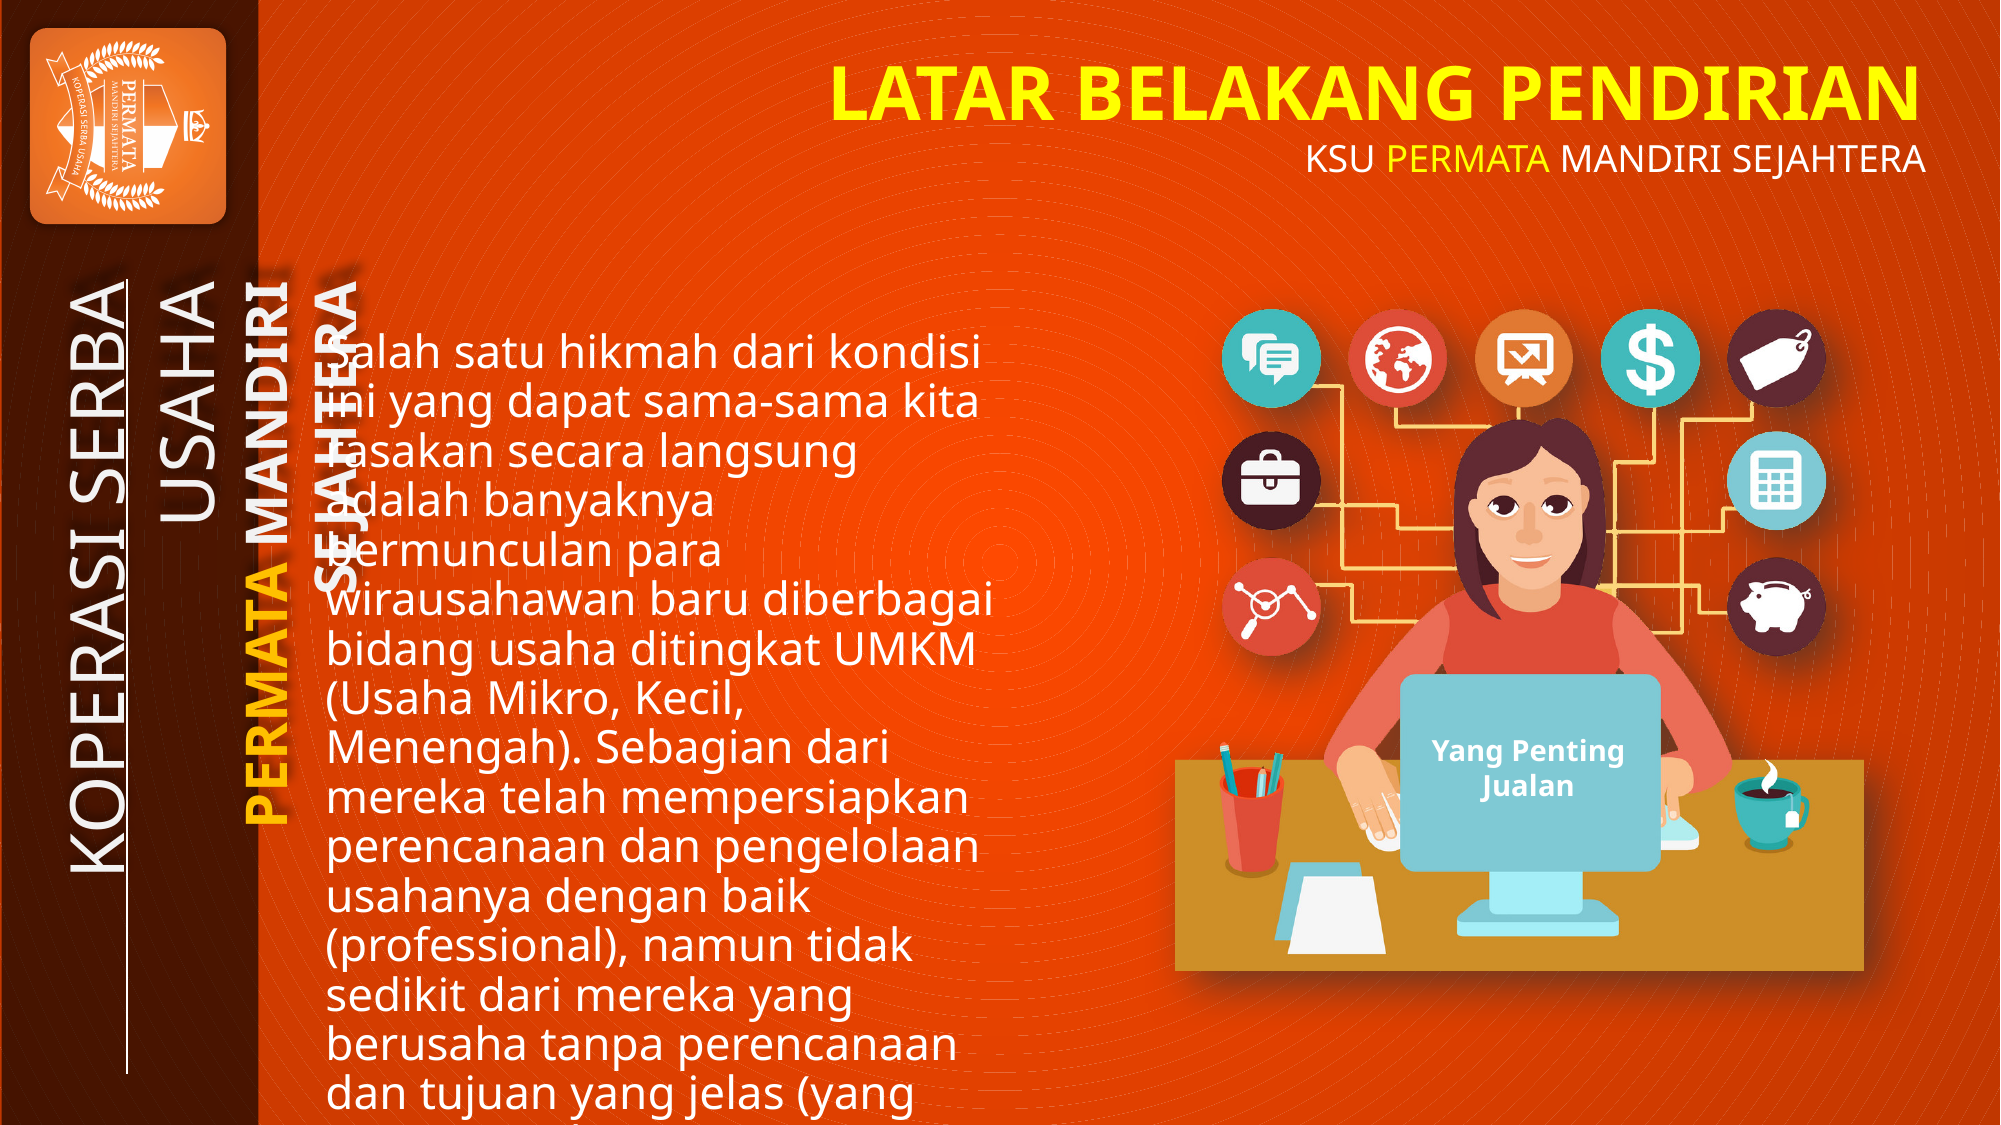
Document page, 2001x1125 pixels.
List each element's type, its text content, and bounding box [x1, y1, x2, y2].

title LATAR BELAKANG PENDIRIAN [319, 48, 1925, 139]
picture [29, 28, 227, 225]
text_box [1175, 285, 1864, 971]
list KSU PERMATA MANDIRI SEJAHTERA [319, 139, 1927, 195]
list Salah satu hikmah dari kondisi ini yang dapat sama-sama kita rasakan secara langsung adalah banyaknya bermunculan para wirausahawan baru diberbagai bidang usaha ditingkat UMKM (Usaha Mikro, Kecil, Menengah). Sebagian dari mereka telah mempersiapkan perencanaan dan pengelolaan usahanya dengan baik (professional), namun tidak sedikit dari mereka yang berusaha tanpa perencanaan dan tujuan yang jelas (yang penting jualan). [325, 328, 1000, 1059]
